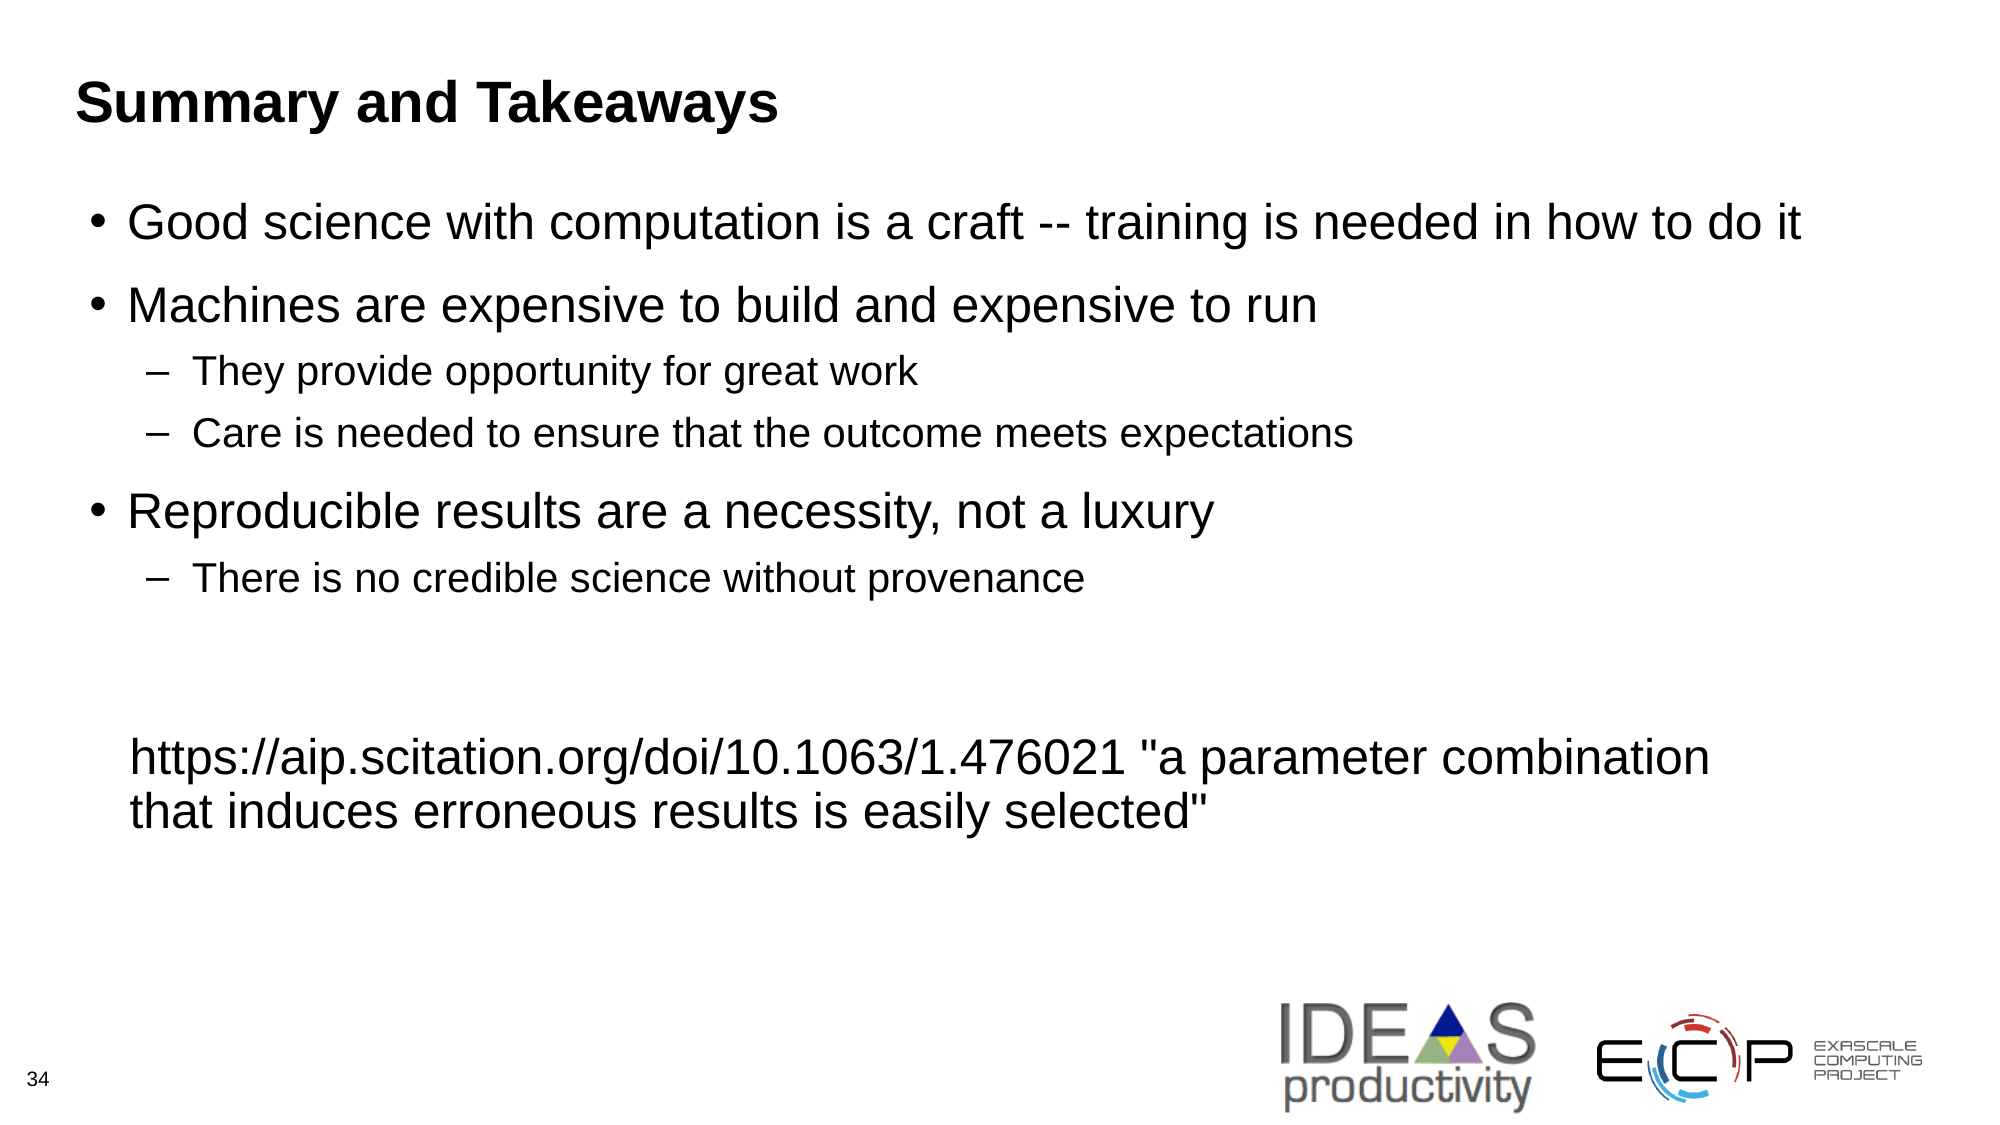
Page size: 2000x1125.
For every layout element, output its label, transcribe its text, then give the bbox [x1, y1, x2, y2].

picture [1597, 1014, 1922, 1103]
picture [1280, 1002, 1537, 1114]
list Good science with computation is a craft -- training is needed in how to do it Machines are expensive to build and expensive to run They provide opportunity for great work Care is needed to ensure that the outcome meets expectations Reproducible results are a necessity, not a luxury There is no credible science without provenance [74, 188, 1940, 633]
title Summary and Takeaways [59, 67, 1926, 218]
text_box https://aip.scitation.org/doi/10.1063/1.476021 "a parameter combination that induces erroneous results is easily selected" [110, 716, 1746, 855]
